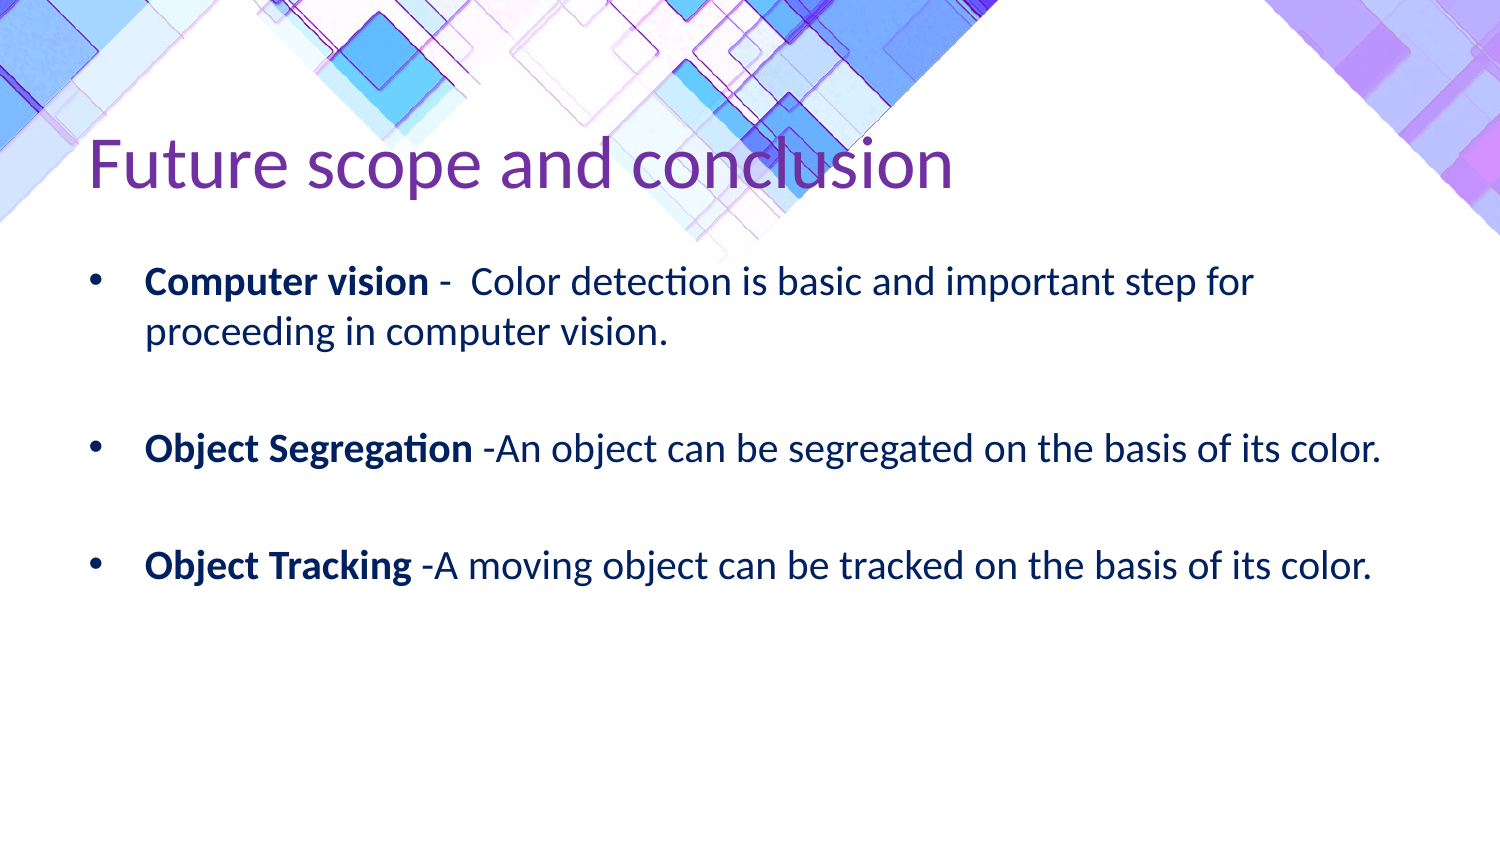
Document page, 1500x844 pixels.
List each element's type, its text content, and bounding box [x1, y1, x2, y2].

list Computer vision - Color detection is basic and important step for proceeding in computer vision. Object Segregation -An object can be segregated on the basis of its color. Object Tracking -A moving object can be tracked on the basis of its color. [73, 246, 1427, 773]
picture [0, 0, 1500, 844]
title Future scope and conclusion [73, 96, 1427, 222]
